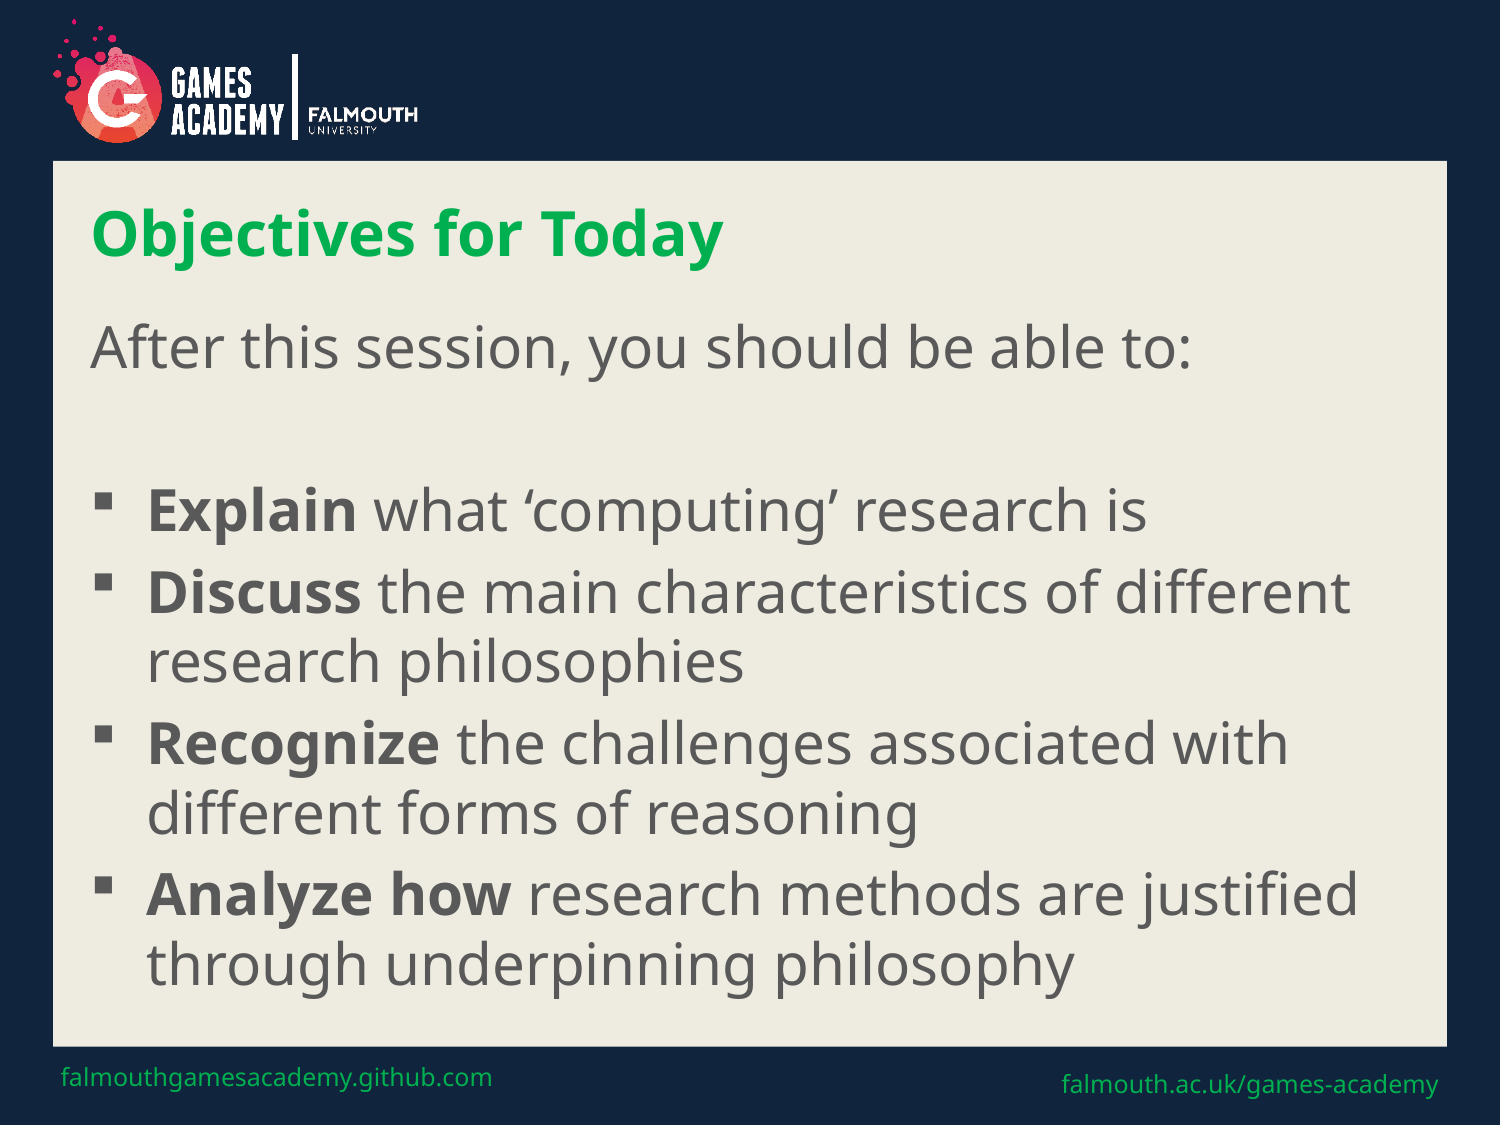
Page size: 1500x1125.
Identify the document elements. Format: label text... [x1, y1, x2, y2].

picture [53, 19, 284, 143]
list After this session, you should be able to: Explain what ‘computing’ research is Discuss the main characteristics of different research philosophies Recognize the challenges associated with different forms of reasoning Analyze how research methods are justified through underpinning philosophy [75, 302, 1425, 1024]
picture [304, 104, 420, 138]
title Objectives for Today [75, 184, 1425, 279]
